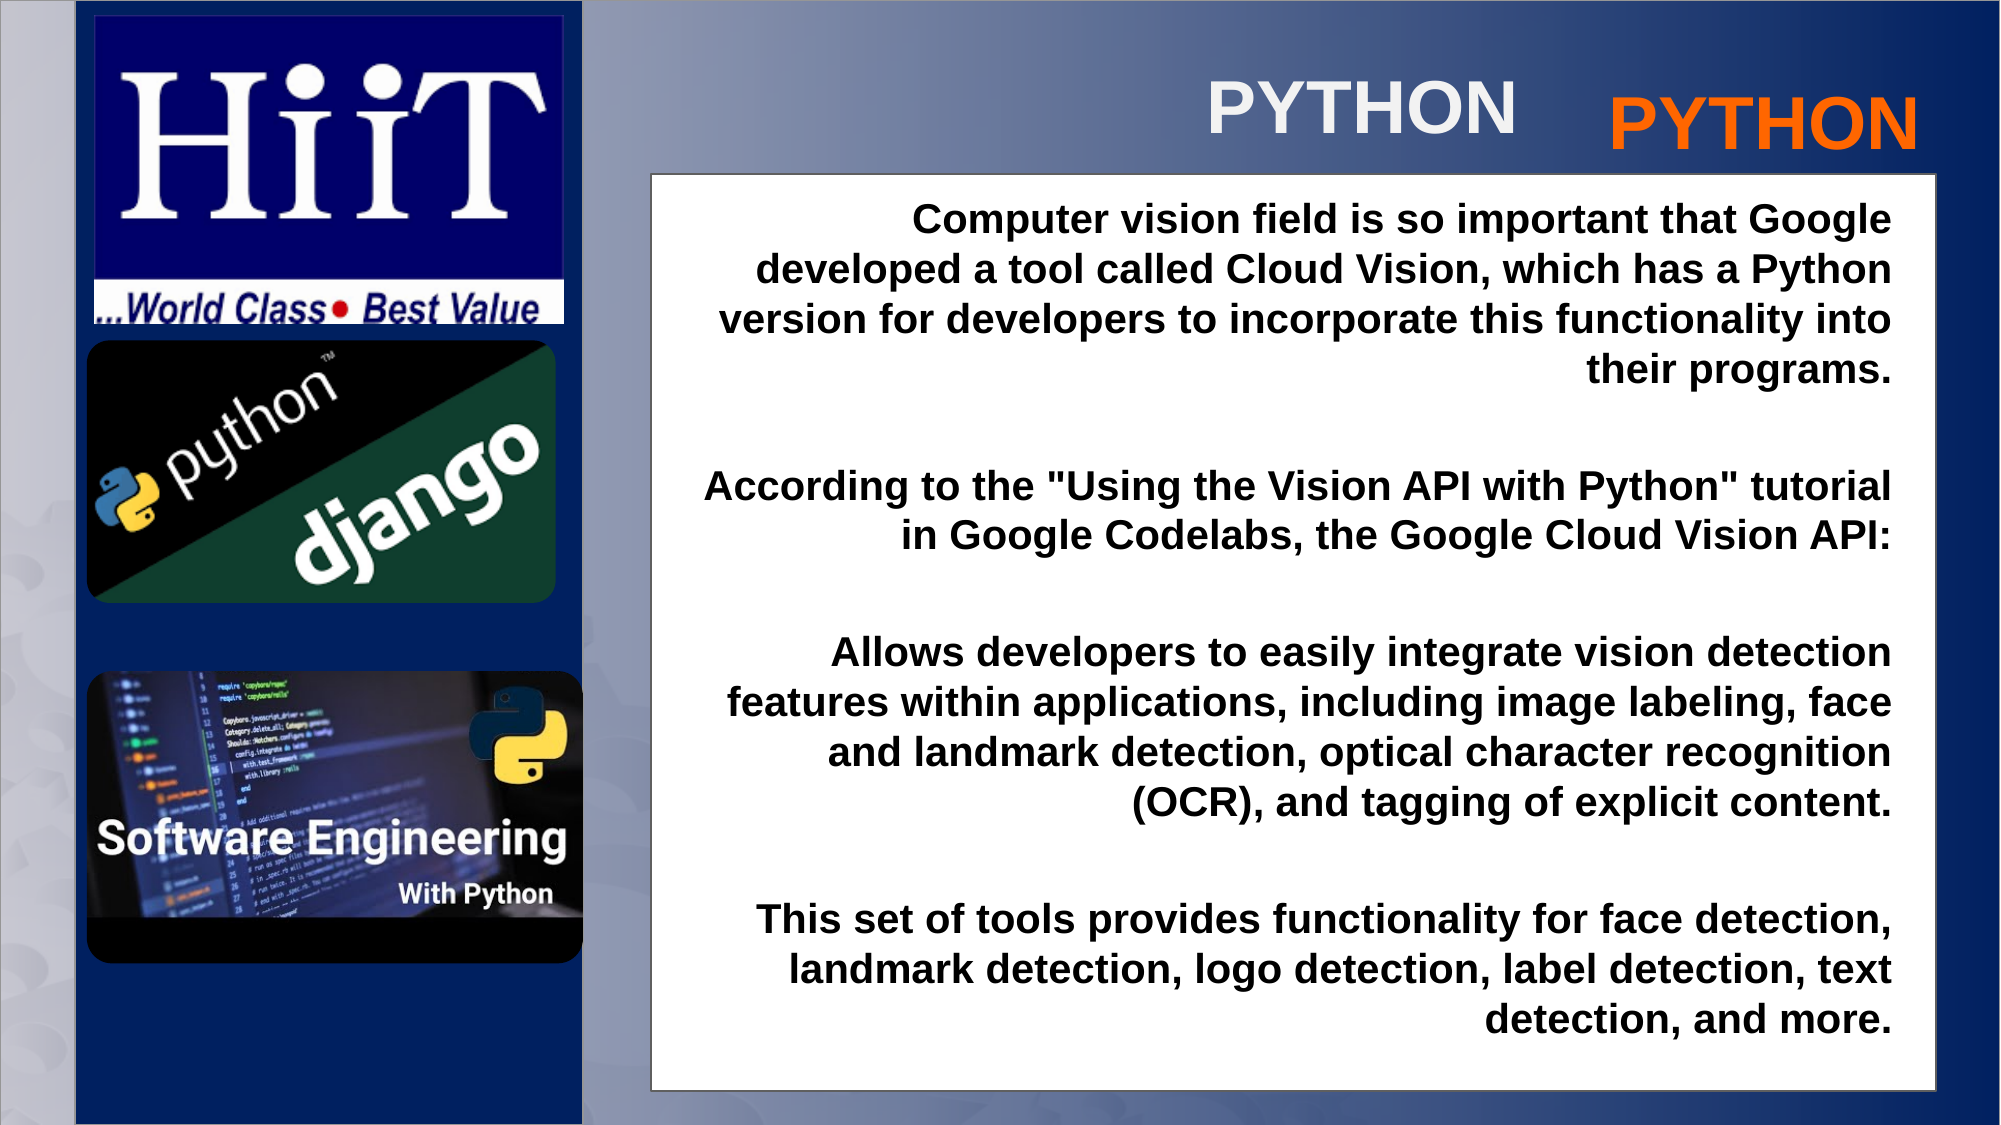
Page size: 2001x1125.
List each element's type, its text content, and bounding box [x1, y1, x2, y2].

picture [86, 340, 556, 603]
text_box [584, 0, 2000, 1125]
text_box [651, 173, 1937, 1091]
text_box [74, 0, 584, 1125]
subtitle Computer vision field is so important that Google developed a tool called Cloud Vision, which has a Python version for developers to incorporate this functionality into their programs. According to the "Using the Vision API with Python" tutorial in Google Codelabs, the Google Cloud Vision API: Allows developers to easily integrate vision detection features within applications, including image labeling, face and landmark detection, optical character recognition (OCR), and tagging of explicit content. This set of tools provides functionality for face detection, landmark detection, logo detection, label detection, text detection, and more. [679, 183, 1908, 472]
picture [86, 671, 583, 964]
text_box [0, 0, 74, 1125]
text_box PYTHON [1053, 94, 1937, 173]
picture [94, 15, 564, 324]
text_box PYTHON [651, 78, 1534, 173]
